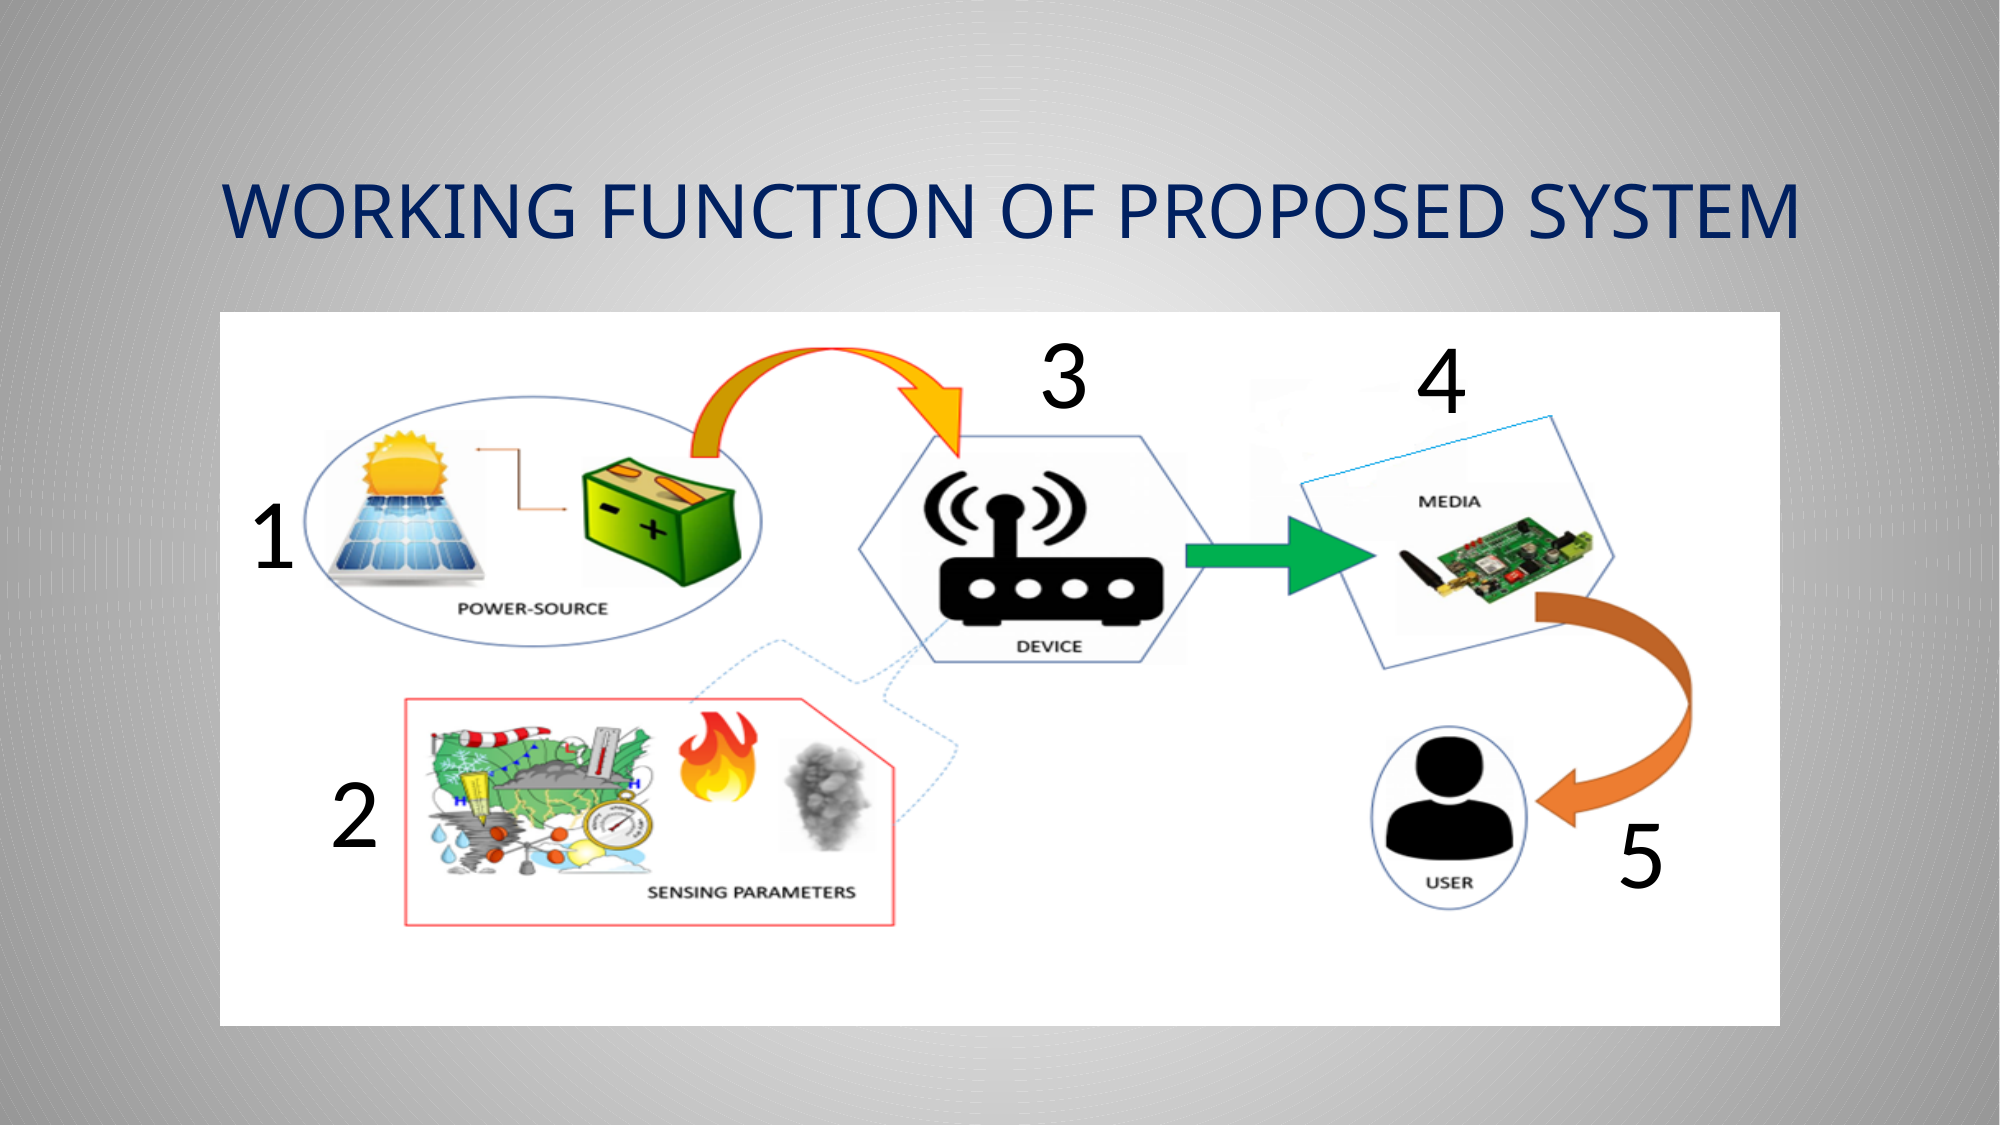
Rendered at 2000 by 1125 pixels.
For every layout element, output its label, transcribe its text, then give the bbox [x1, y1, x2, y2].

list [219, 312, 1780, 1026]
title Working function OF PROPOSED SYSTEM [199, 45, 1827, 263]
